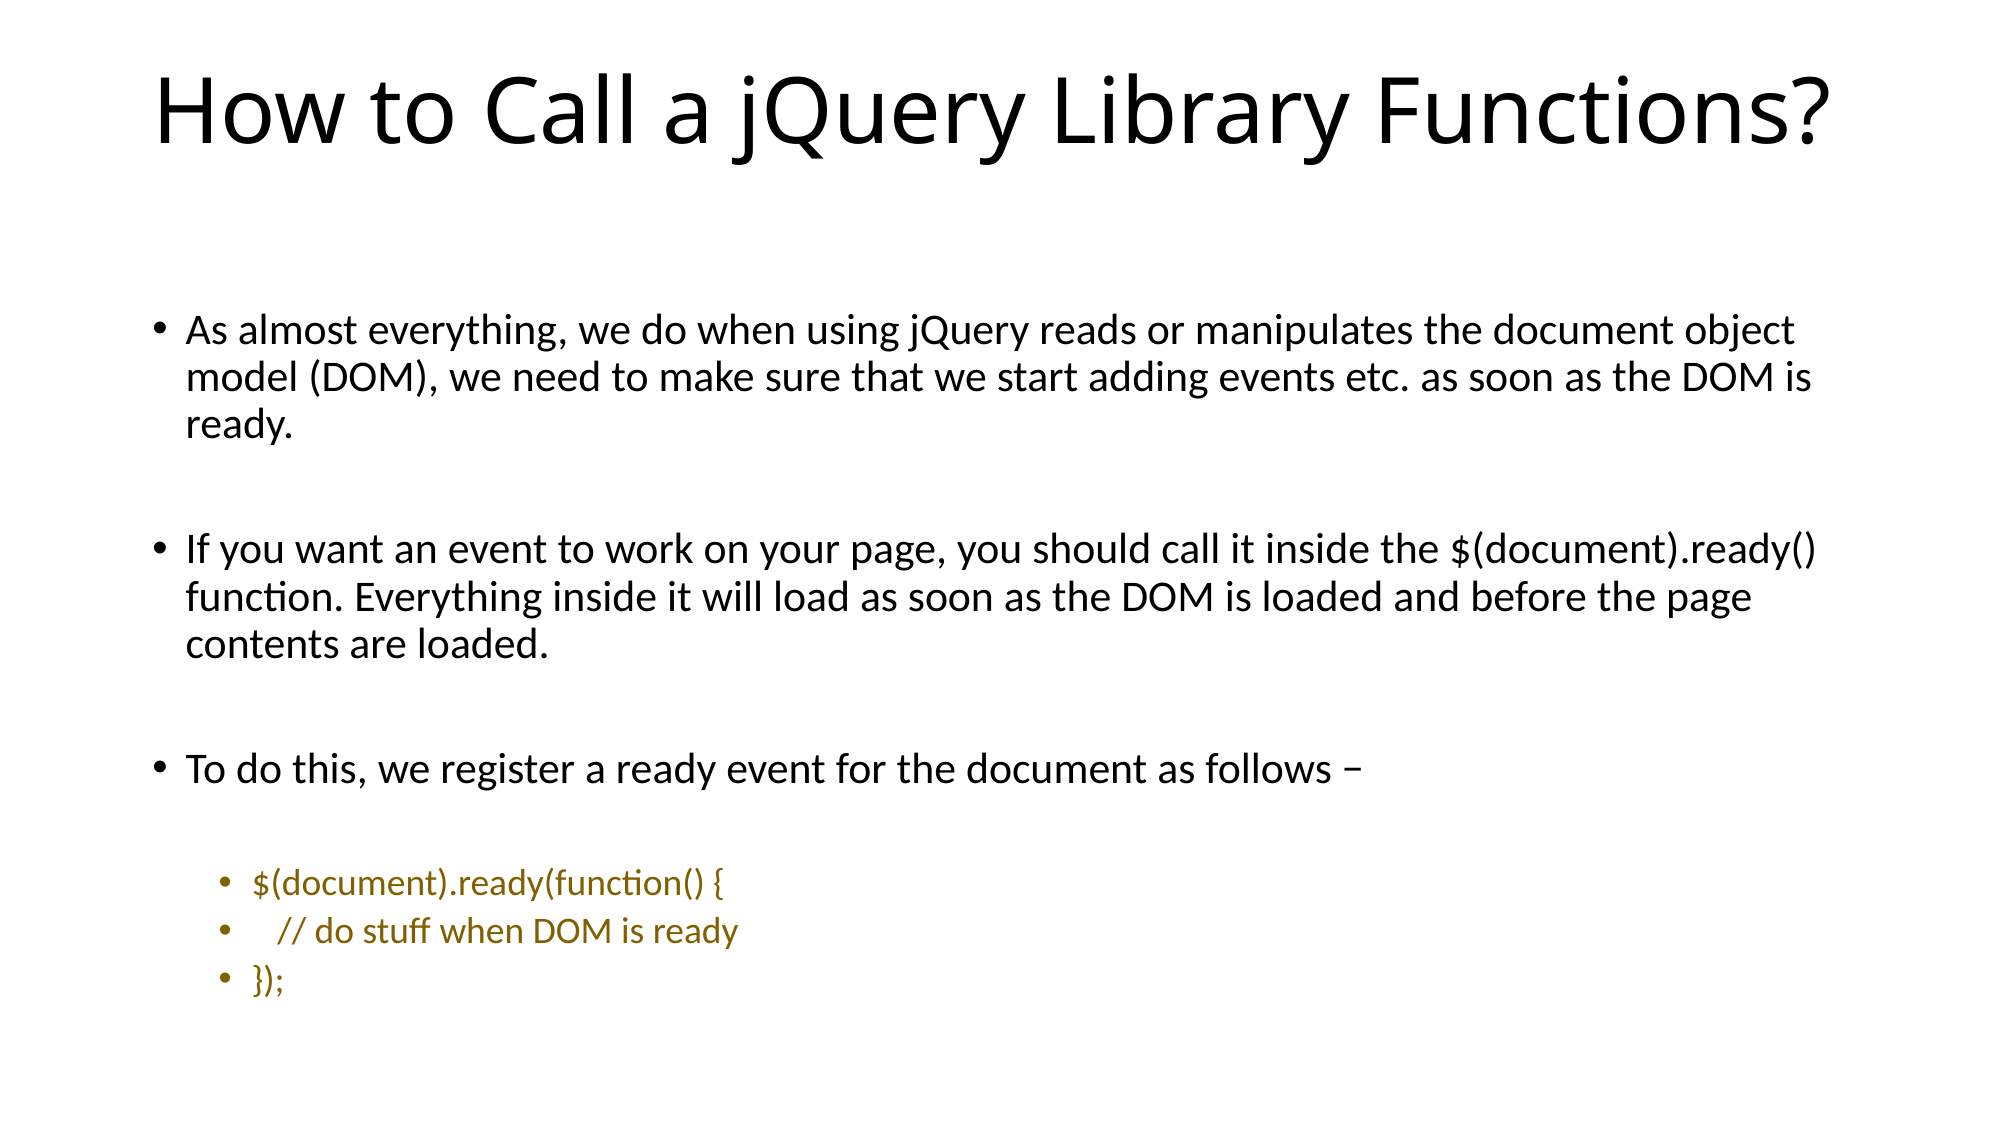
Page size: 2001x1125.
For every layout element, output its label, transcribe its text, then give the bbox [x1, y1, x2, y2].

title How to Call a jQuery Library Functions? [137, 59, 1863, 278]
list As almost everything, we do when using jQuery reads or manipulates the document object model (DOM), we need to make sure that we start adding events etc. as soon as the DOM is ready. If you want an event to work on your page, you should call it inside the $(document).ready() function. Everything inside it will load as soon as the DOM is loaded and before the page contents are loaded. To do this, we register a ready event for the document as follows − $(document).ready(function() { // do stuff when DOM is ready }); [137, 299, 1863, 1014]
